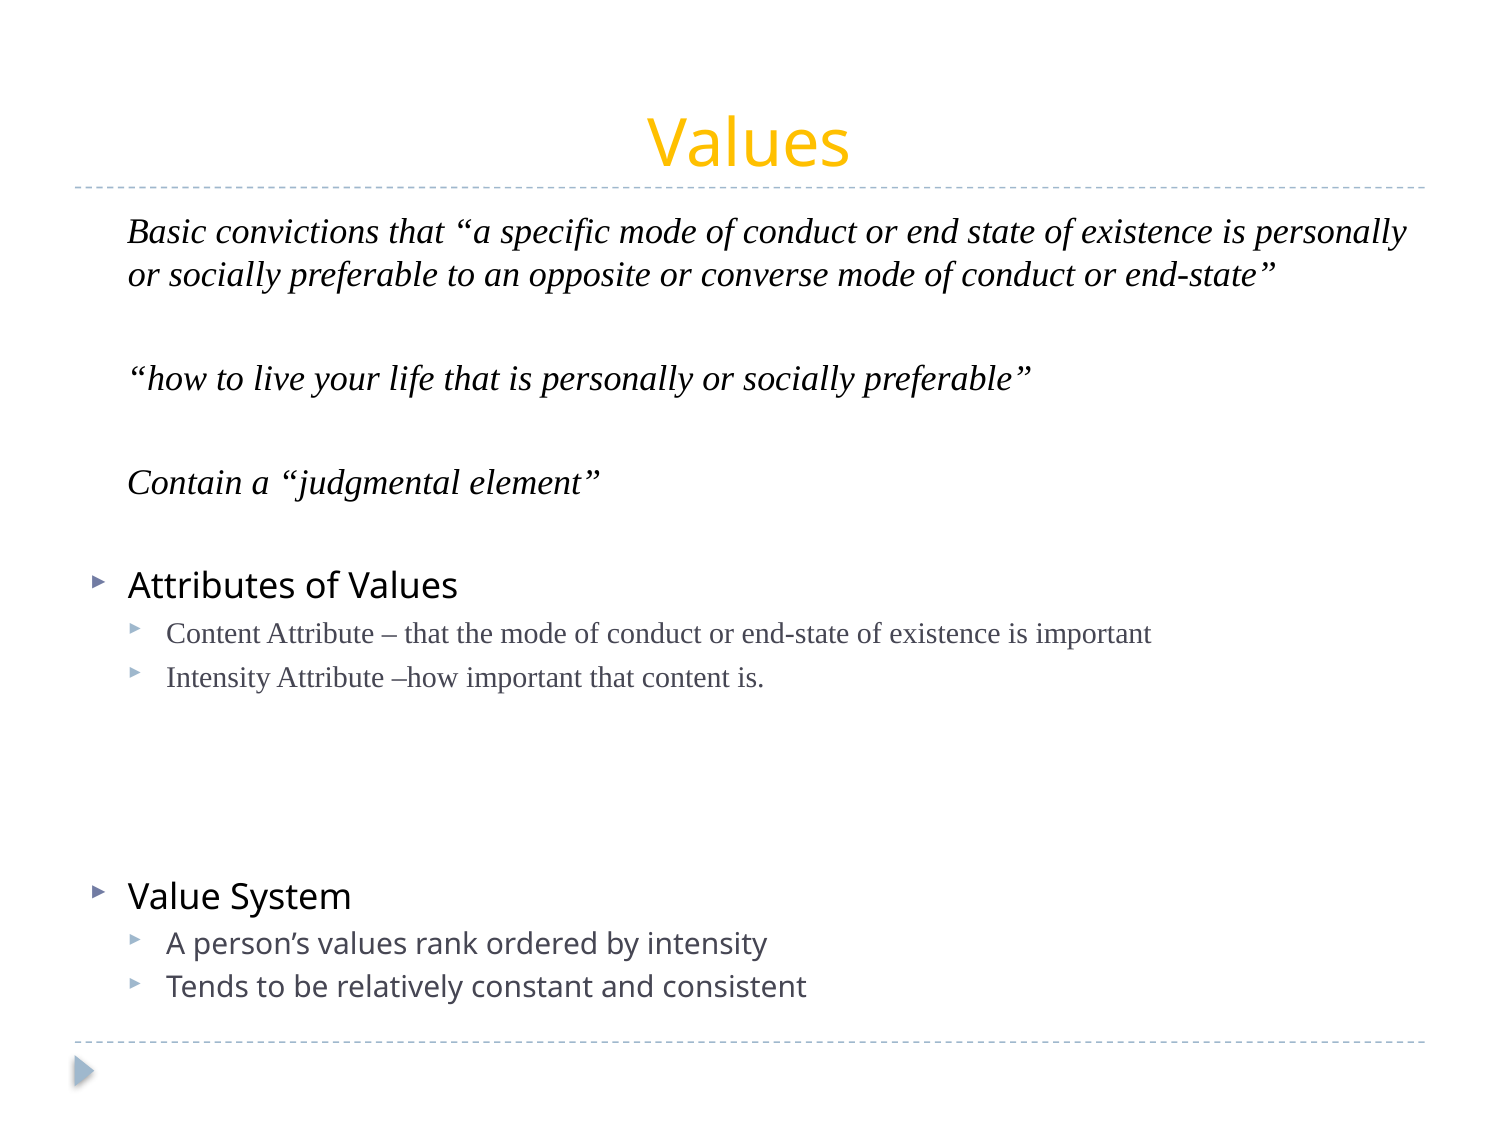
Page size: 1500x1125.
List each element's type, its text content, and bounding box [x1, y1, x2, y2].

title Values [75, 24, 1425, 188]
list Basic convictions that “a specific mode of conduct or end state of existence is personally or socially preferable to an opposite or converse mode of conduct or end-state” “how to live your life that is personally or socially preferable” Contain a “judgmental element” Attributes of Values Content Attribute – that the mode of conduct or end-state of existence is important Intensity Attribute –how important that content is. Value System A person’s values rank ordered by intensity Tends to be relatively constant and consistent [75, 200, 1425, 1050]
